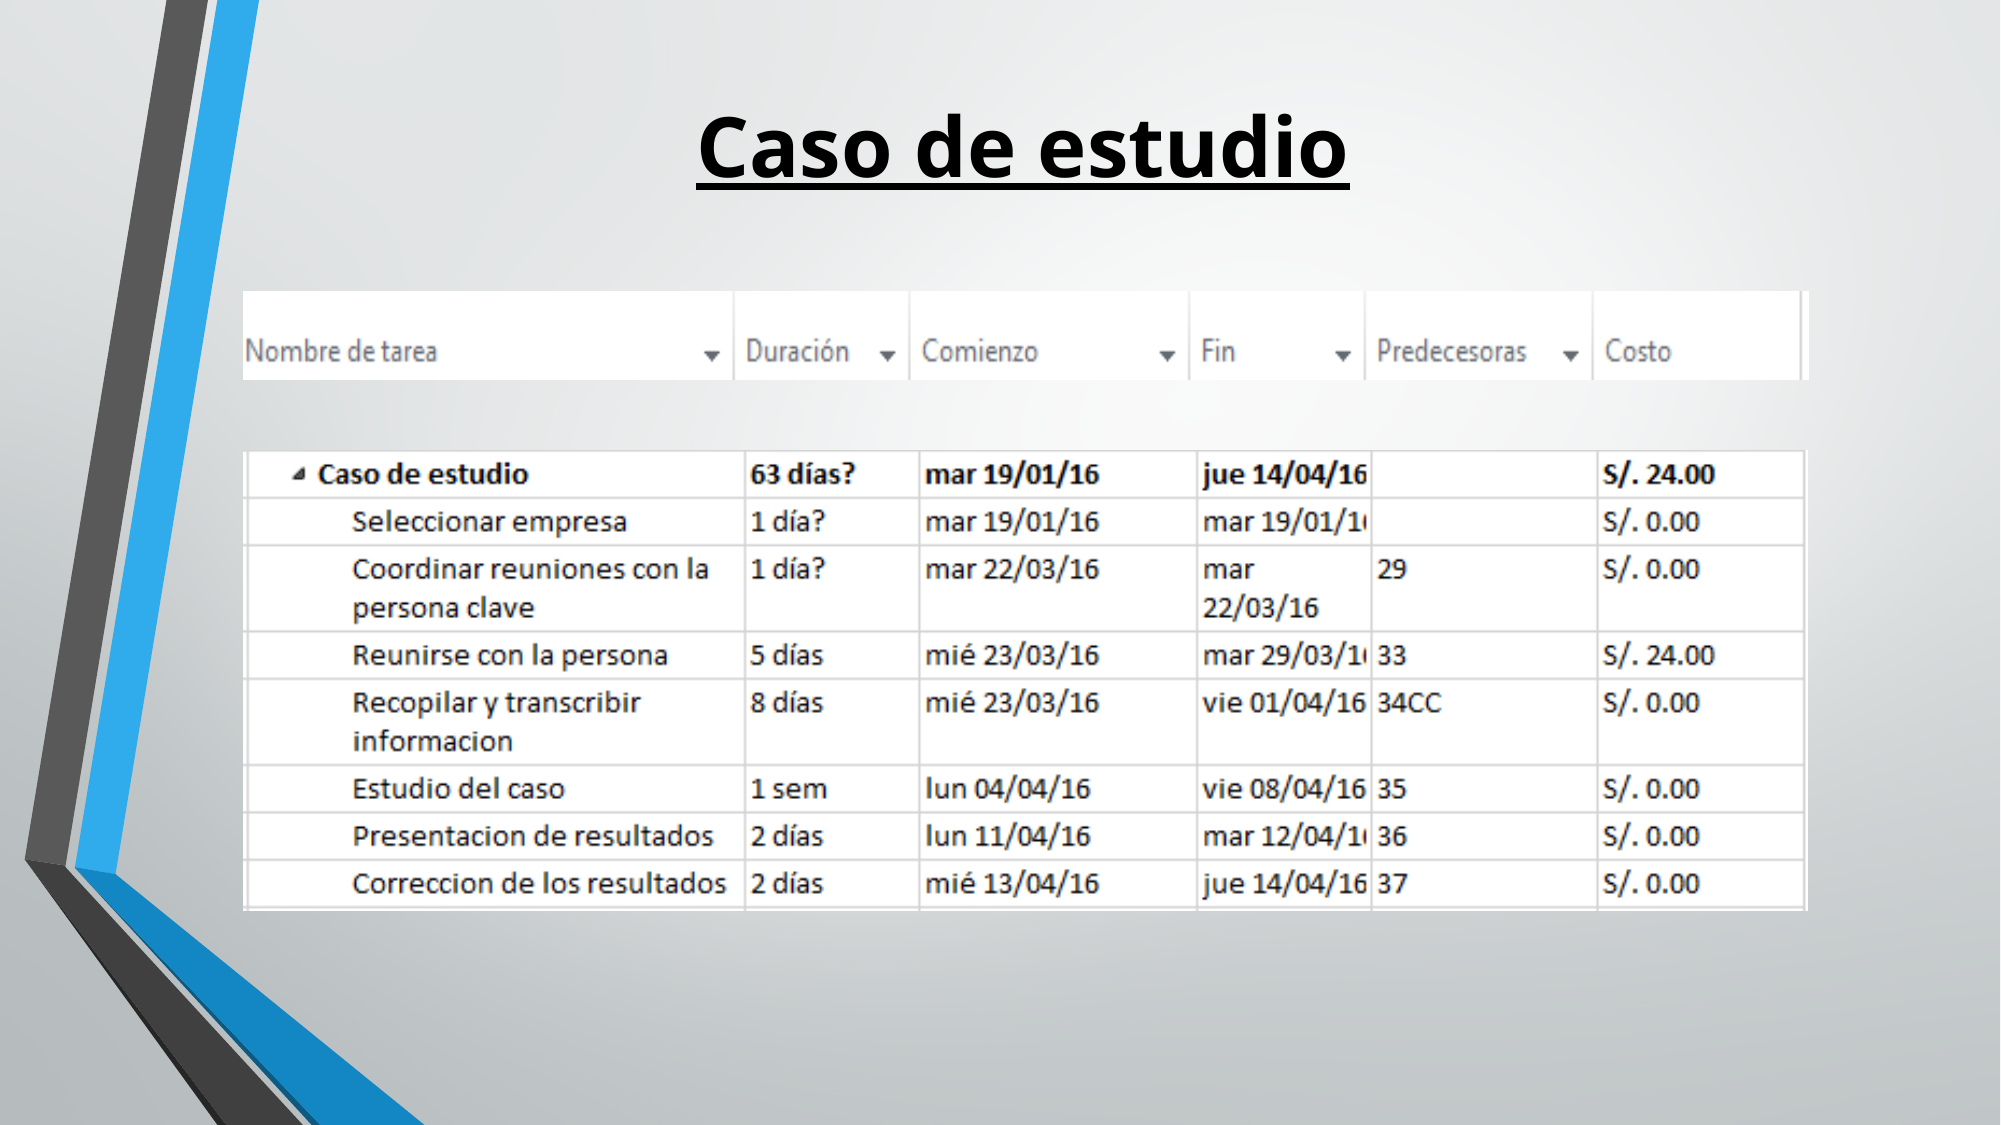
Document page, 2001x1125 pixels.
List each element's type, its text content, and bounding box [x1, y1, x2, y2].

picture [243, 449, 1808, 911]
title Caso de estudio [201, 0, 1845, 288]
picture [243, 291, 1809, 381]
